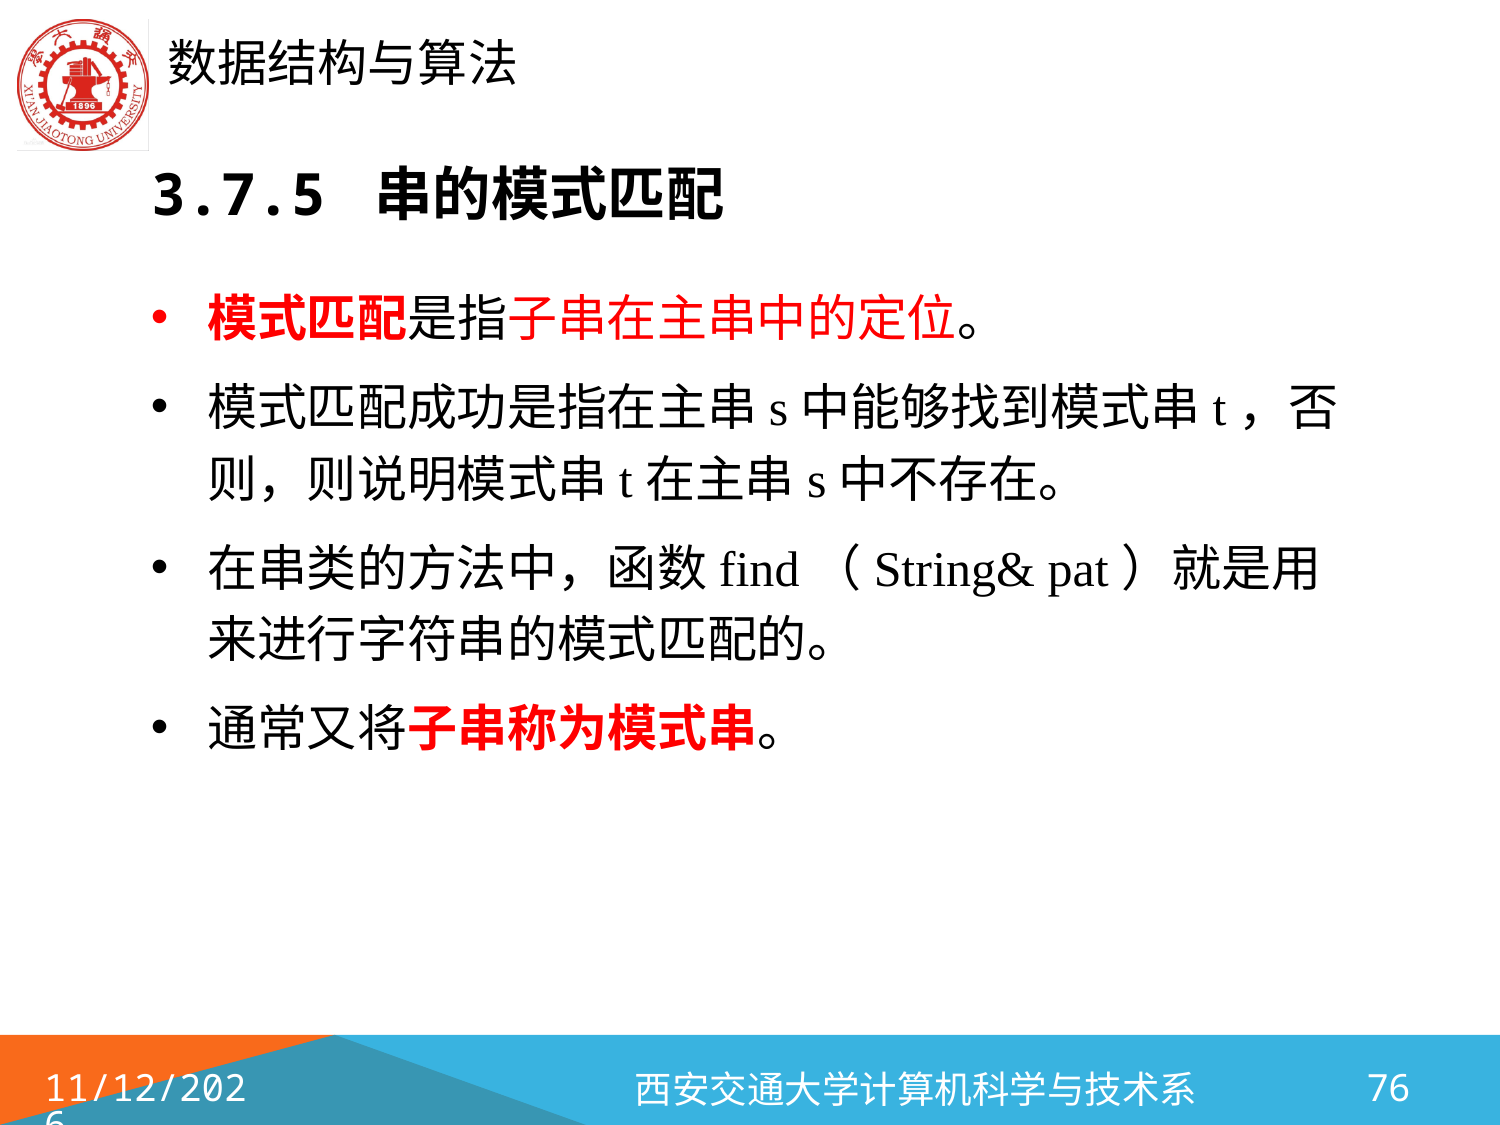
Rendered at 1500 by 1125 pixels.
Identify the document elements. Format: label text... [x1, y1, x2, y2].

title 3.7.5 串的模式匹配 [135, 146, 1370, 237]
list 模式匹配是指子串在主串中的定位。 模式匹配成功是指在主串s中能够找到模式串t，否则，则说明模式串t在主串s中不存在。 在串类的方法中，函数find（String& pat）就是用来进行字符串的模式匹配的。 通常又将子串称为模式串。 [135, 267, 1370, 855]
picture [17, 19, 149, 151]
